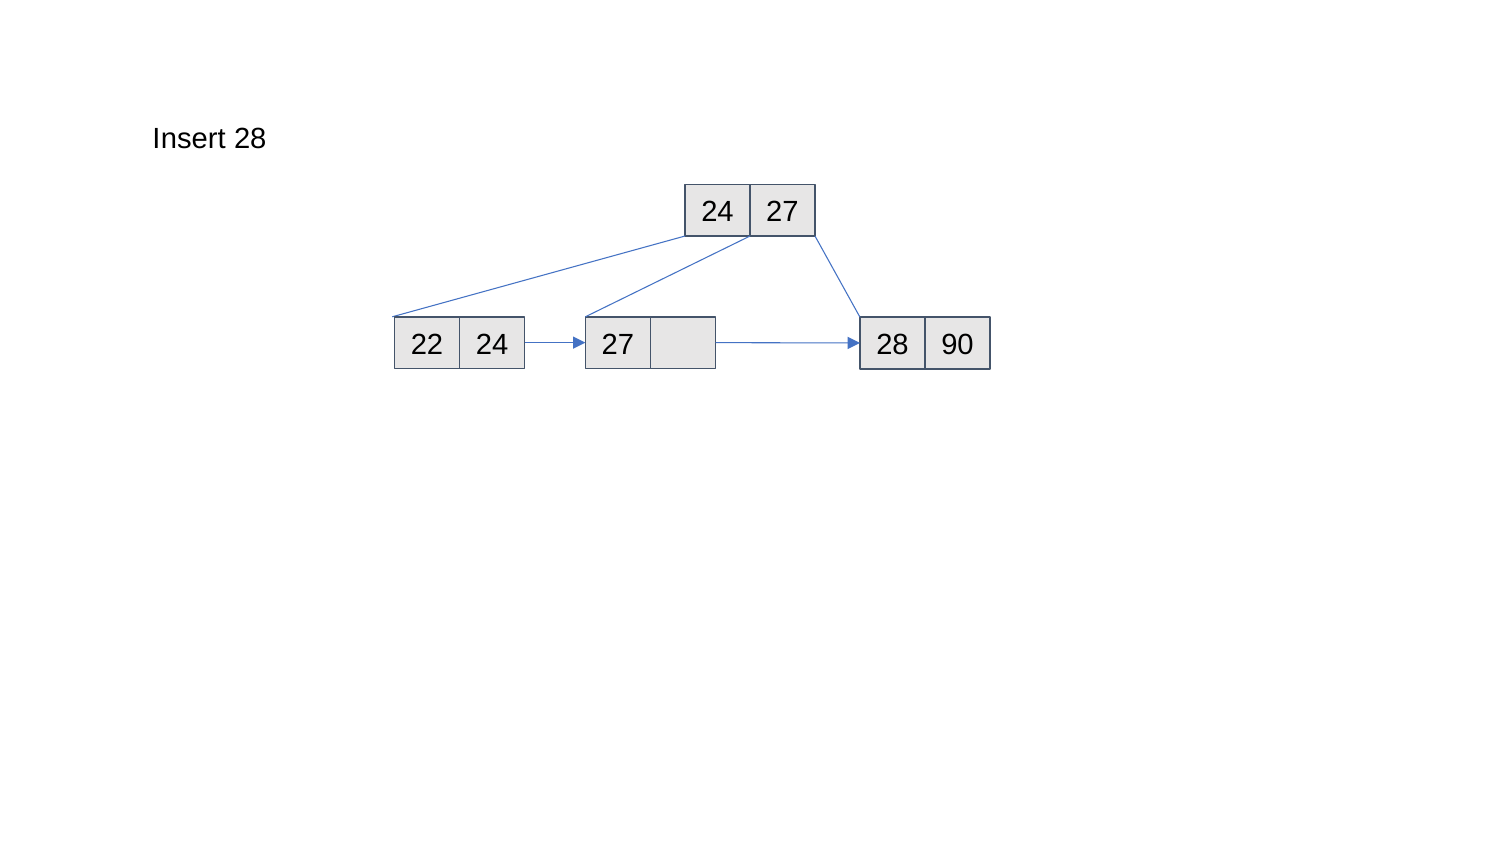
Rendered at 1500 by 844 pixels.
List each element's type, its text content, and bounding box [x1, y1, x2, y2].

text_box 27 [585, 317, 650, 369]
text_box 24 [459, 317, 525, 369]
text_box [814, 236, 860, 318]
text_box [585, 235, 750, 317]
text_box Insert 28 [137, 111, 282, 162]
text_box [650, 317, 716, 369]
text_box 22 [394, 317, 459, 369]
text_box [392, 235, 585, 317]
text_box 24 [684, 184, 749, 235]
text_box 90 [924, 317, 990, 369]
text_box 28 [859, 317, 924, 369]
text_box 27 [749, 184, 815, 236]
